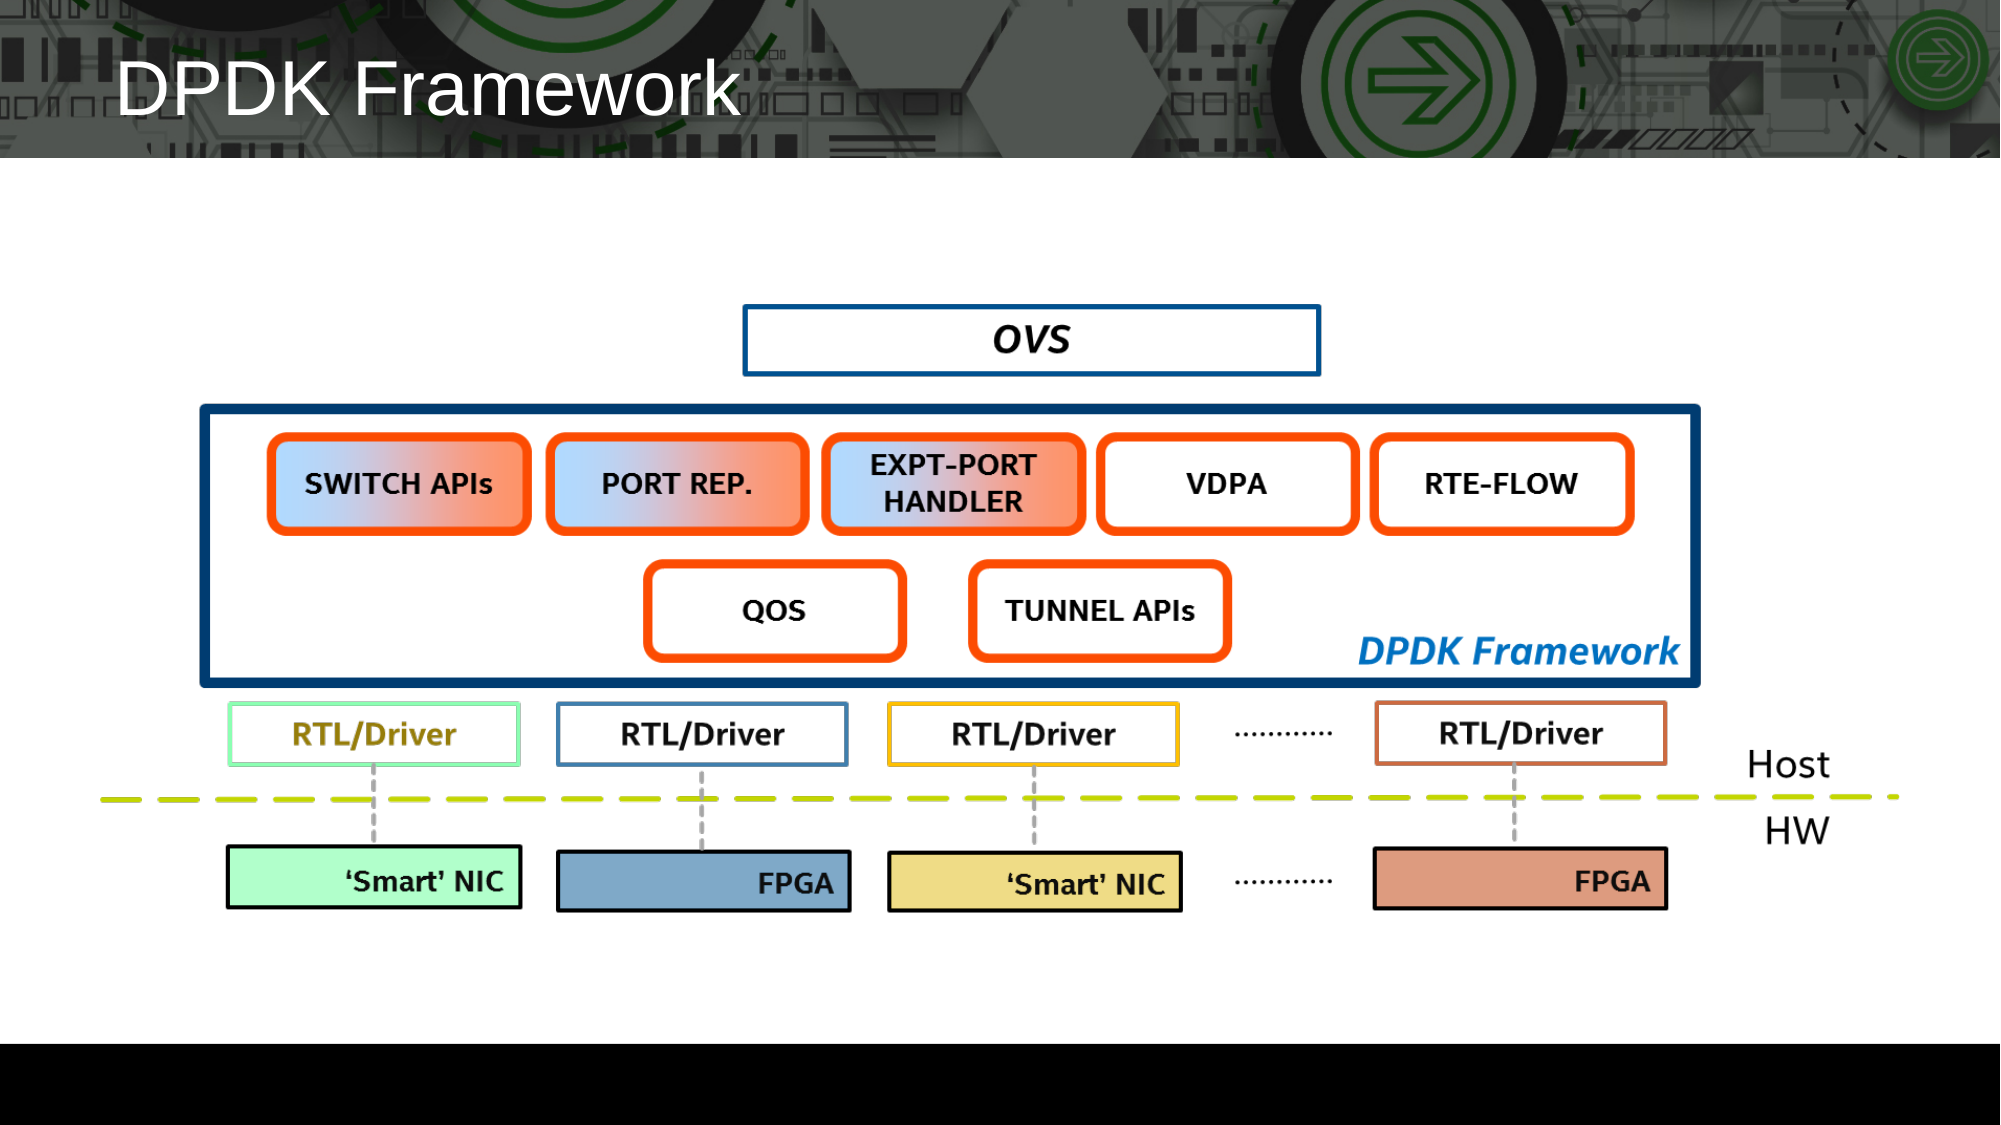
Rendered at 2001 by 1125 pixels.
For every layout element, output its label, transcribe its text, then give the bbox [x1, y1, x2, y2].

picture [100, 302, 1901, 922]
picture [0, 0, 2000, 158]
title DPDK Framework [99, 45, 1900, 124]
